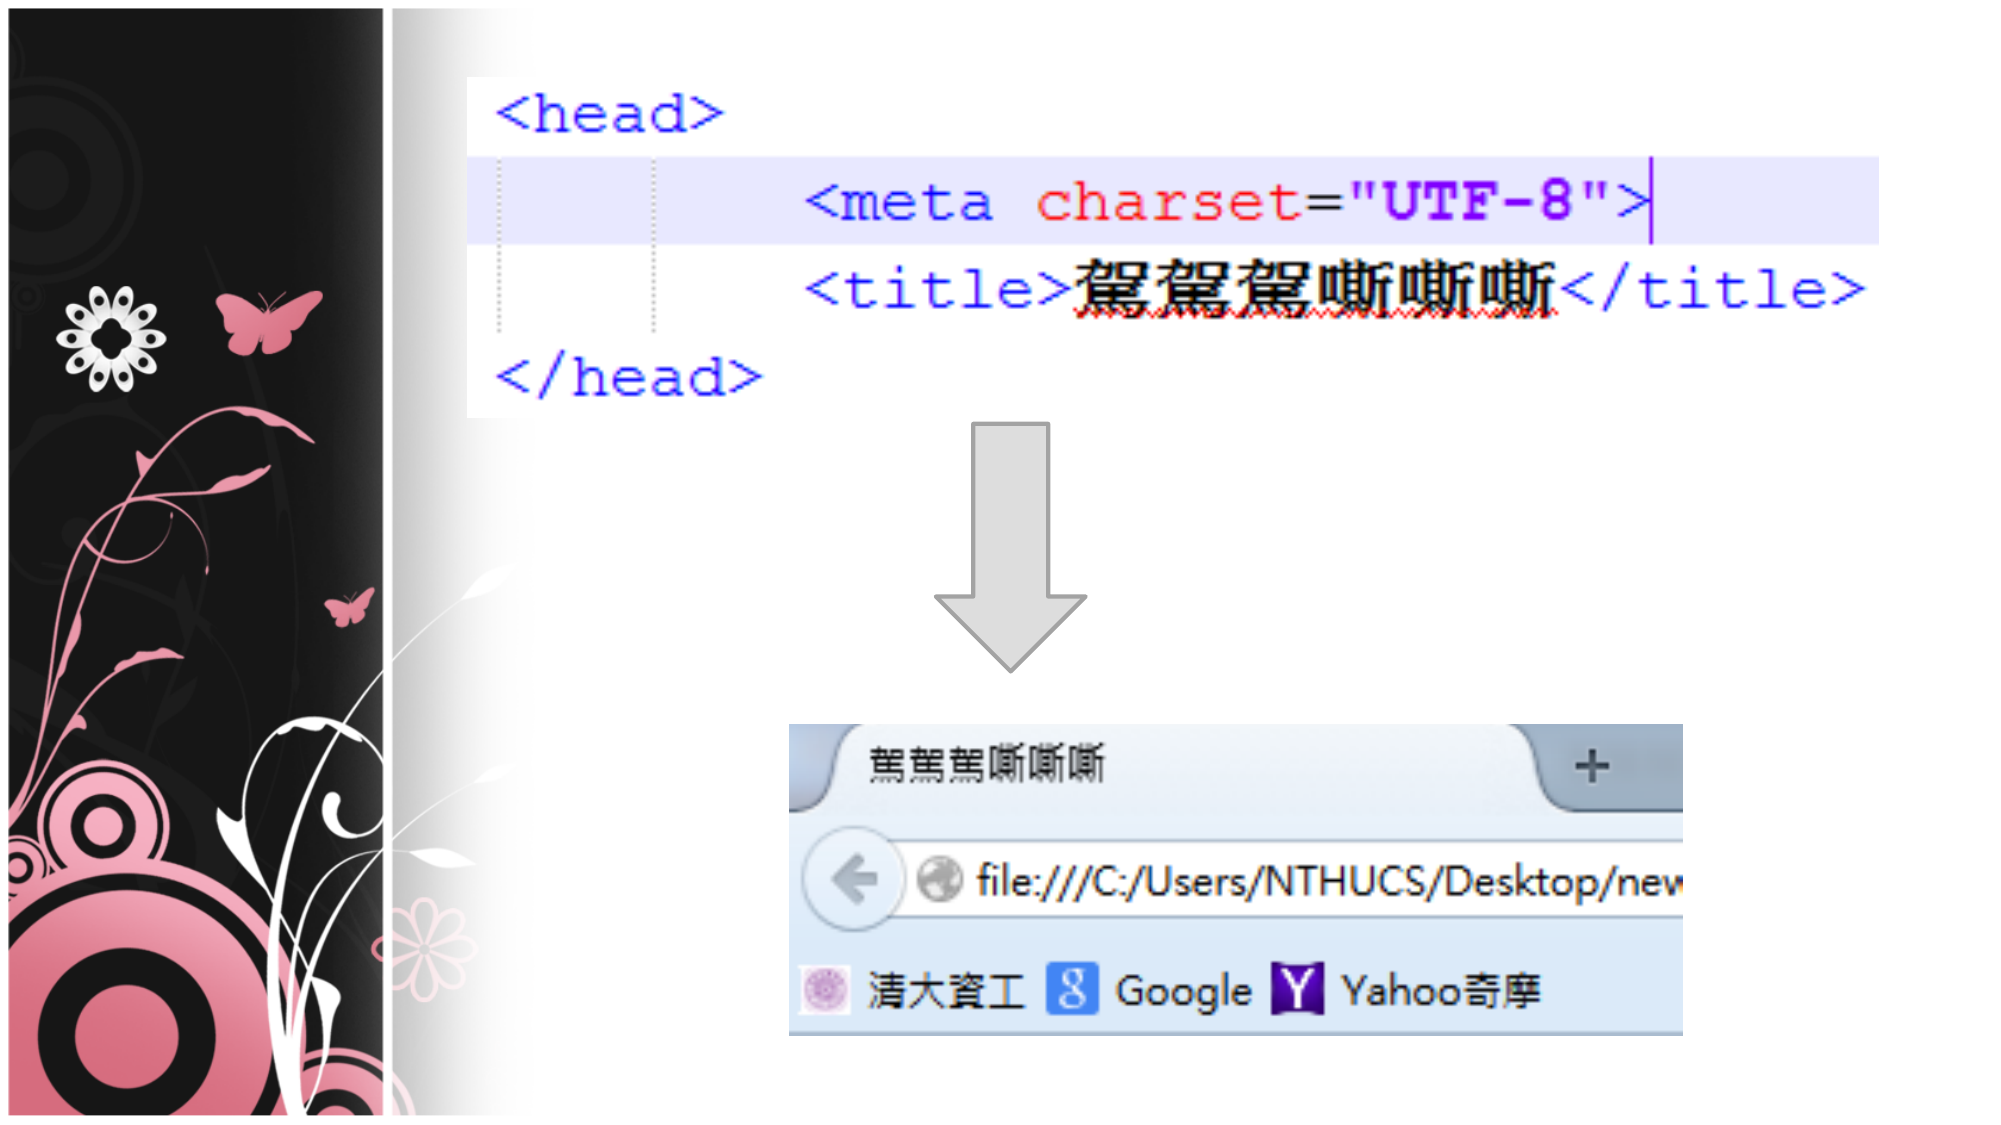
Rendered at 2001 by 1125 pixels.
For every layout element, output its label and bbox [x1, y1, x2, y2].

picture [0, 0, 2001, 1125]
text_box [933, 425, 1088, 674]
